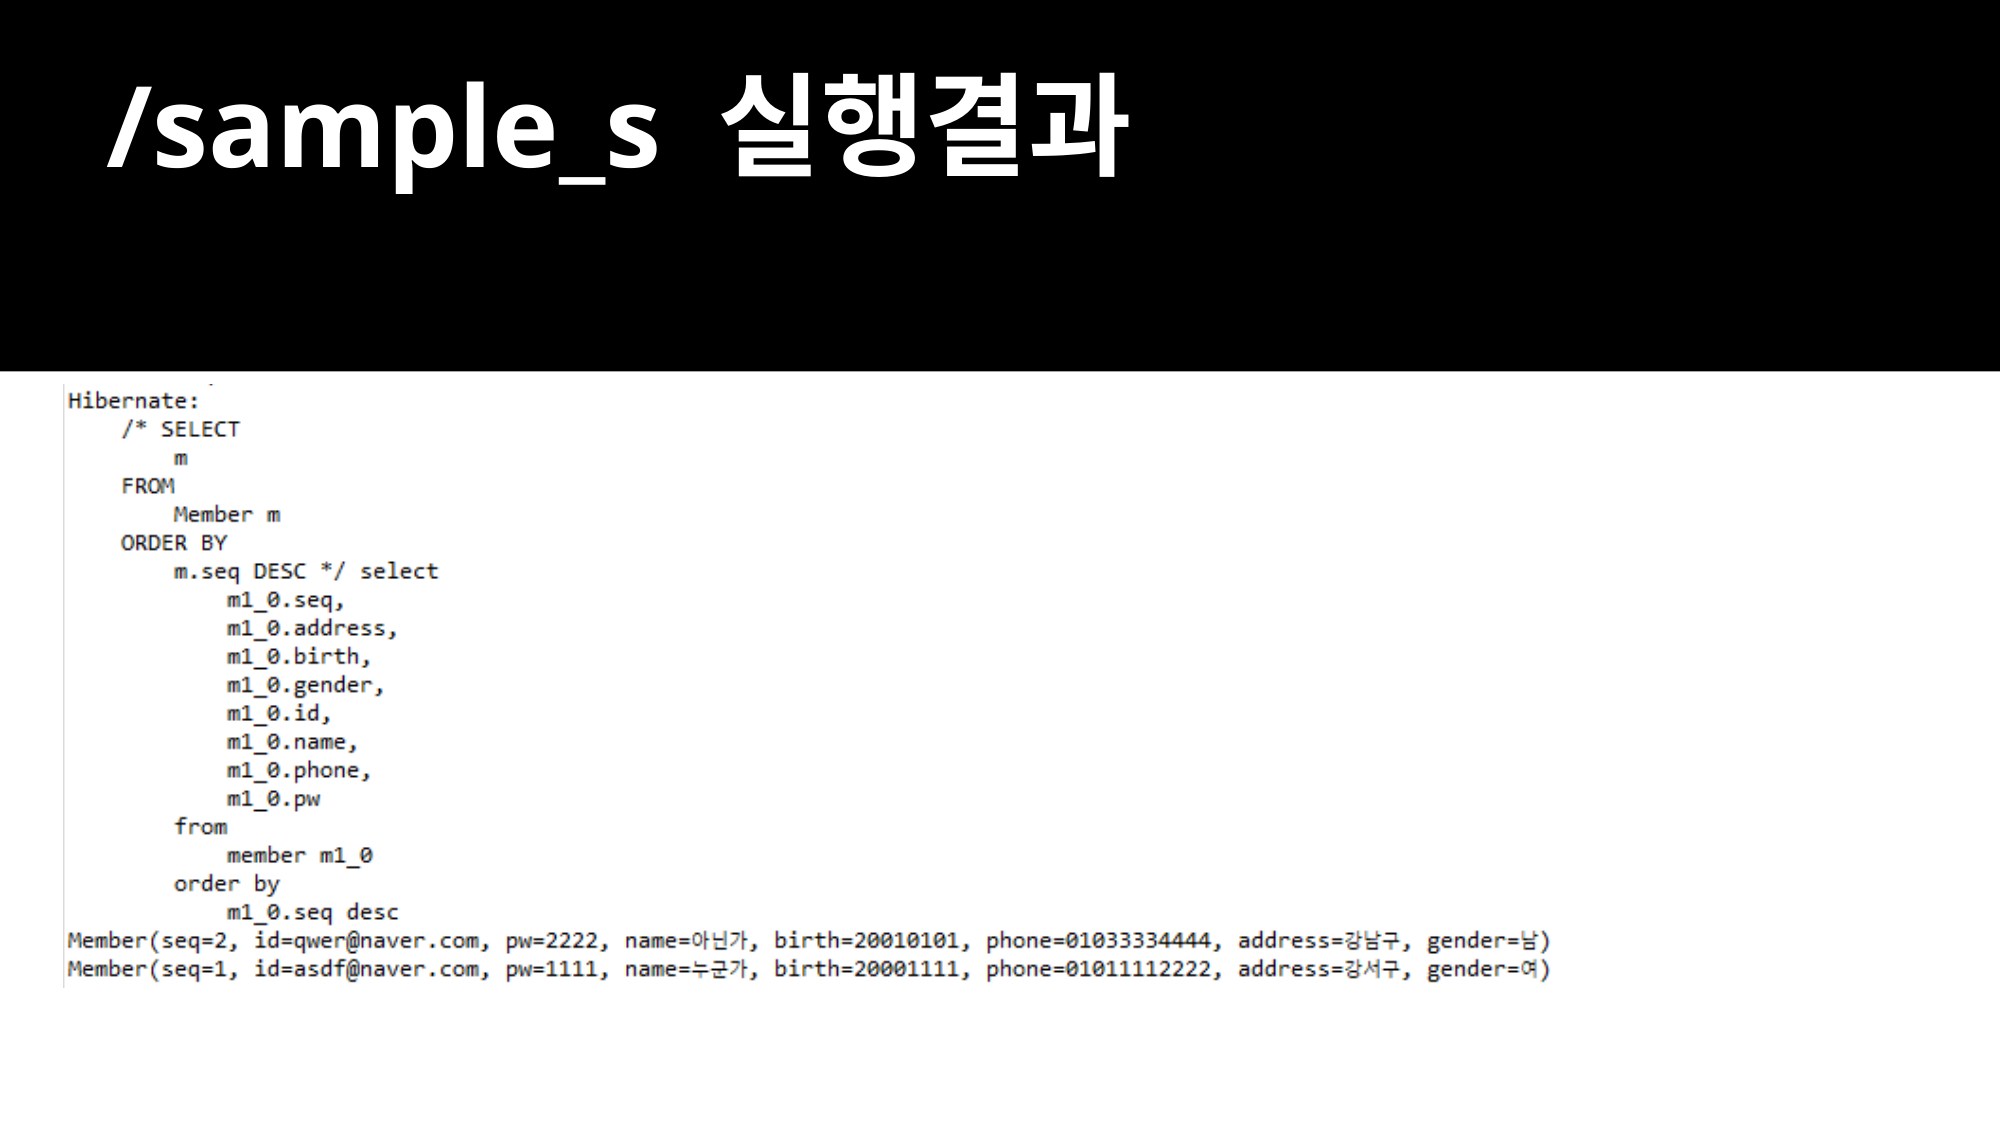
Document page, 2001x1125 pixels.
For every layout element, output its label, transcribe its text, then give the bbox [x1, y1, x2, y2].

text_box /sample_s 실행결과 [91, 47, 1147, 198]
picture [63, 384, 1592, 988]
